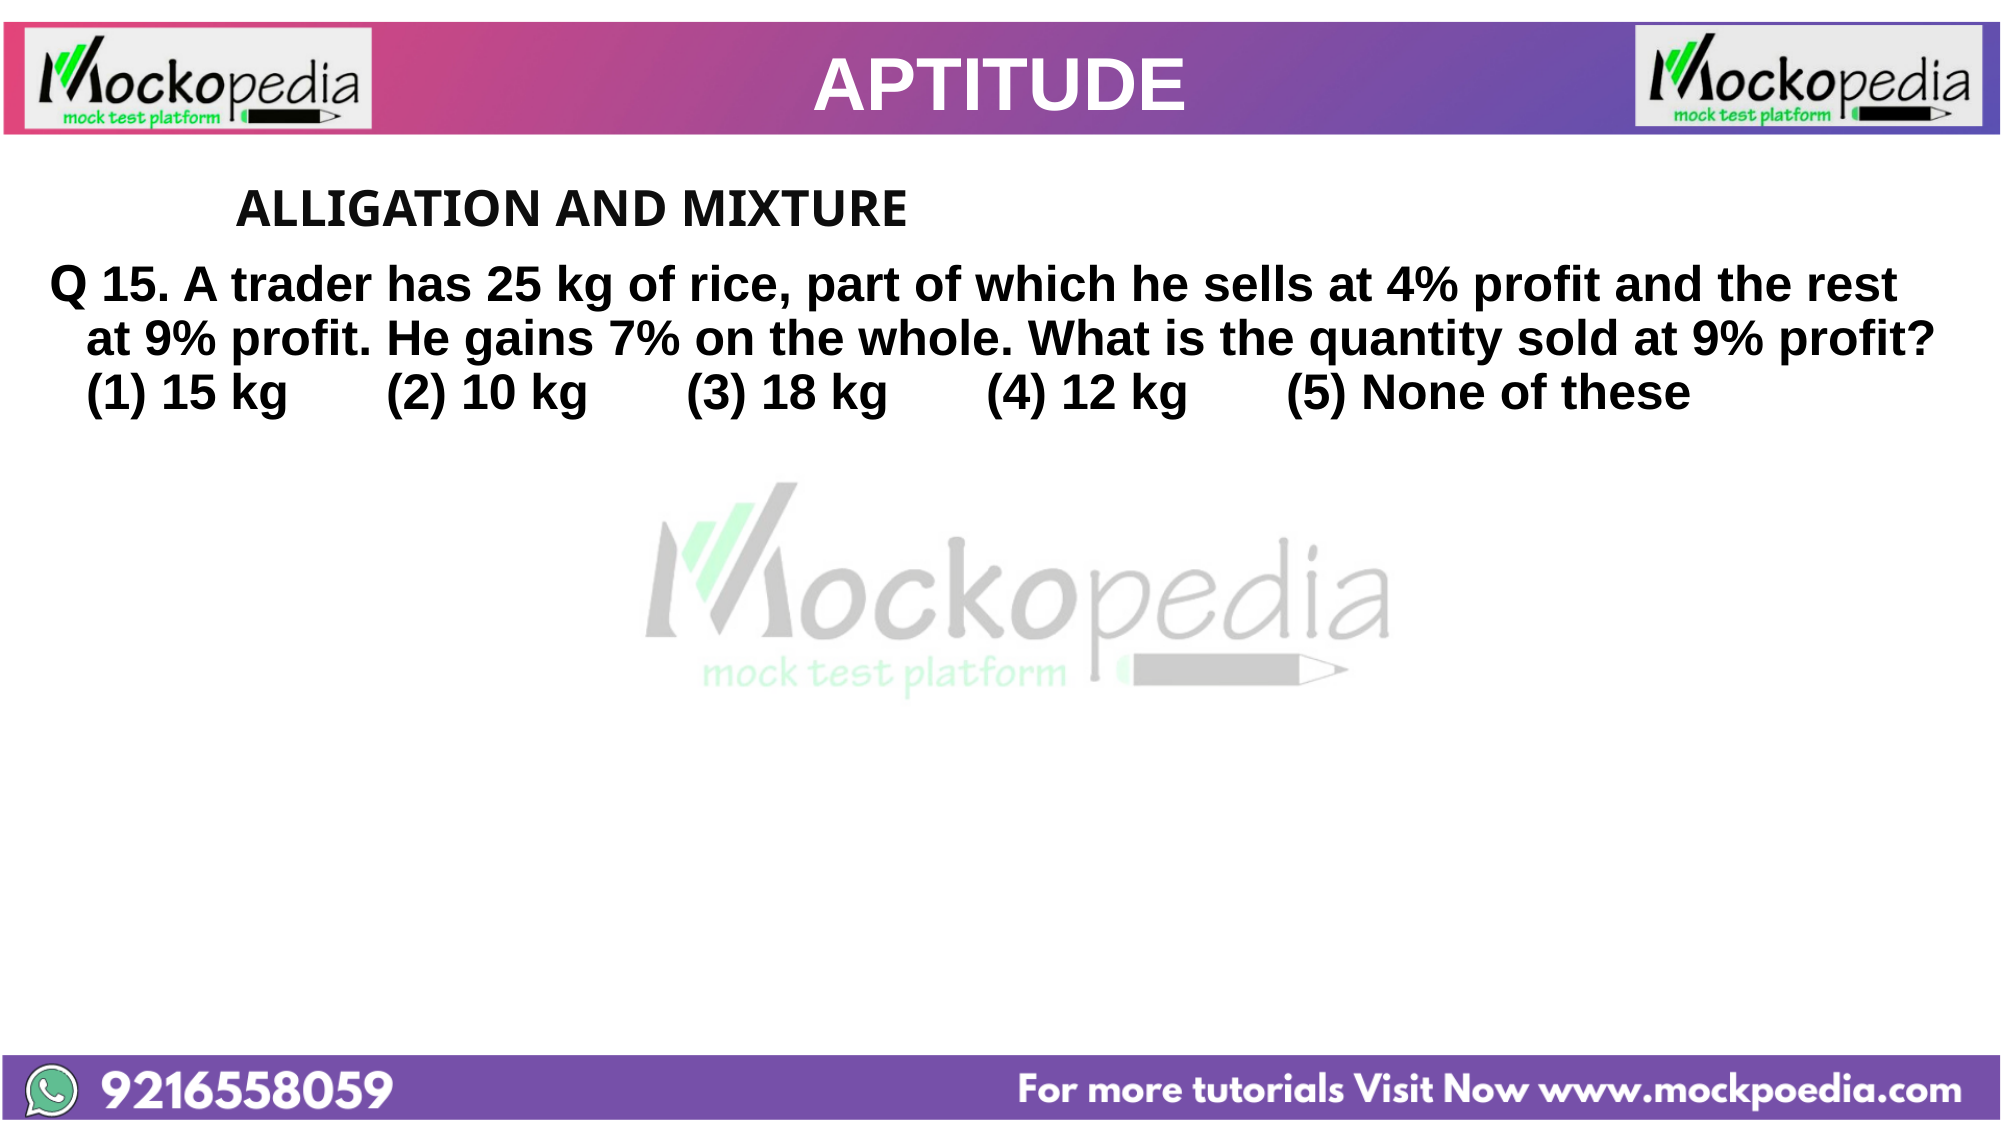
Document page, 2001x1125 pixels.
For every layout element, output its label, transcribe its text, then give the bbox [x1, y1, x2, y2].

list ALLIGATION AND MIXTURE Q 15. A trader has 25 kg of rice, part of which he sells at 4% profit and the rest at 9% profit. He gains 7% on the whole. What is the quantity sold at 9% profit? (1) 15 kg (2) 10 kg (3) 18 kg (4) 12 kg (5) None of these [33, 175, 1959, 1053]
picture [0, 0, 2001, 1125]
title APTITUDE [41, 31, 1959, 142]
